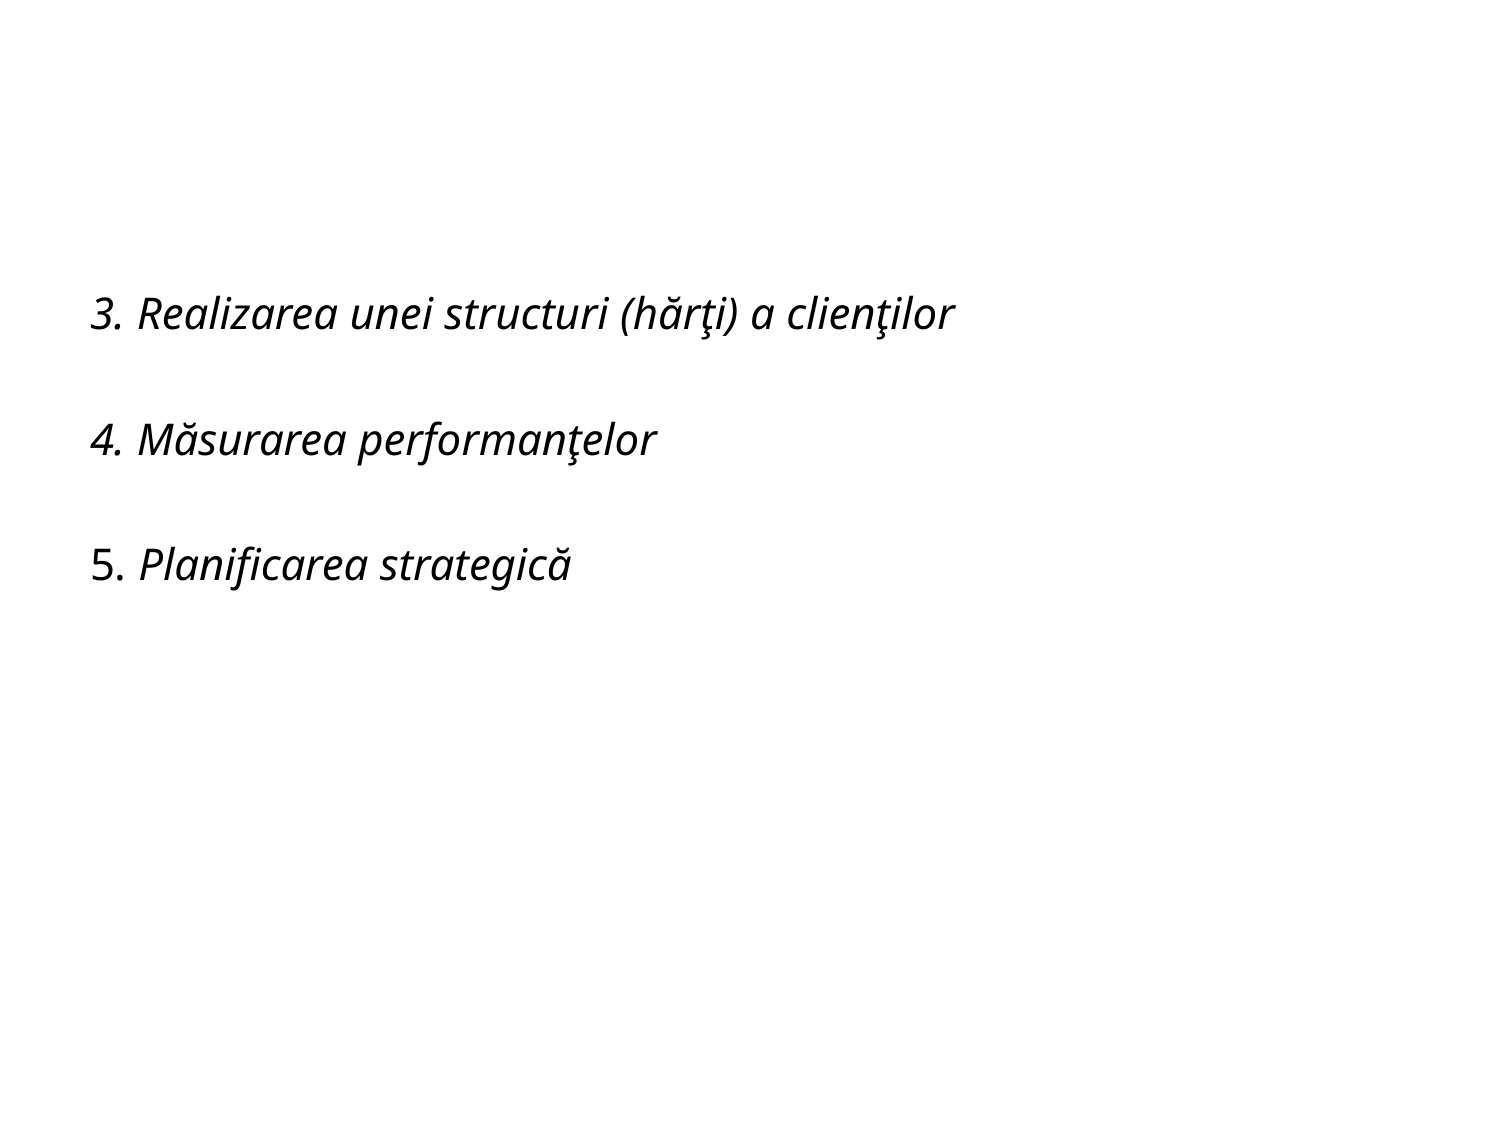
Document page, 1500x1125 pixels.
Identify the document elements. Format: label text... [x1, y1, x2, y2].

list 3. Realizarea unei structuri (hărţi) a clienţilor 4. Măsurarea performanţelor 5. Planificarea strategică [75, 90, 1425, 1005]
